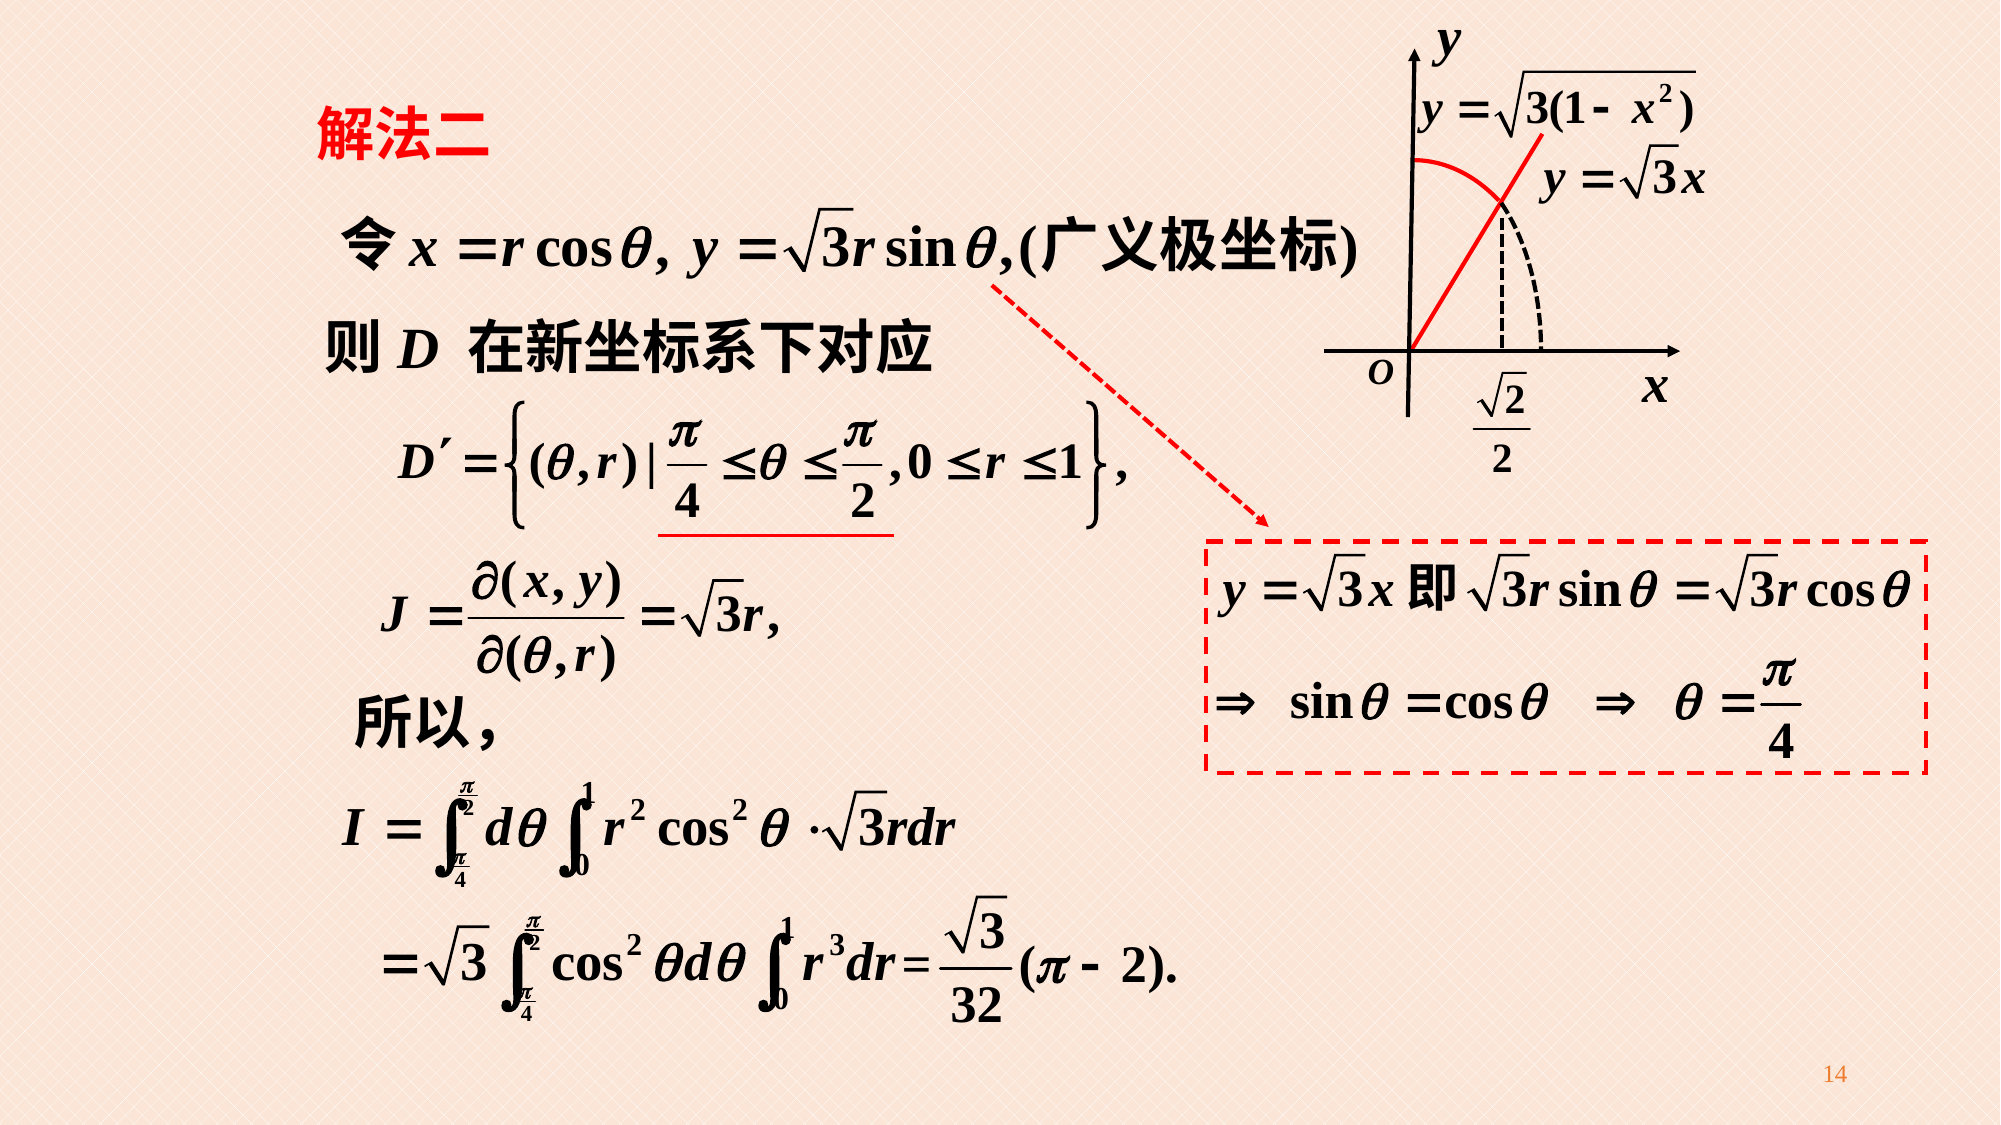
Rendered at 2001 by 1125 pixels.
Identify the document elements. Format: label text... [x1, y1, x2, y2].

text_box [331, 197, 1370, 291]
text_box 则D 在新坐标系下对应 [310, 302, 949, 388]
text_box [991, 285, 1269, 527]
slide_number 14 [1412, 1042, 1863, 1103]
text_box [370, 897, 893, 1035]
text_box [1208, 543, 1925, 771]
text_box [372, 544, 788, 693]
text_box 解法二 [301, 90, 507, 175]
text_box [893, 885, 1188, 1035]
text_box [1271, 18, 1716, 543]
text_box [331, 763, 972, 901]
text_box 所以， [339, 677, 545, 763]
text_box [387, 389, 1139, 539]
